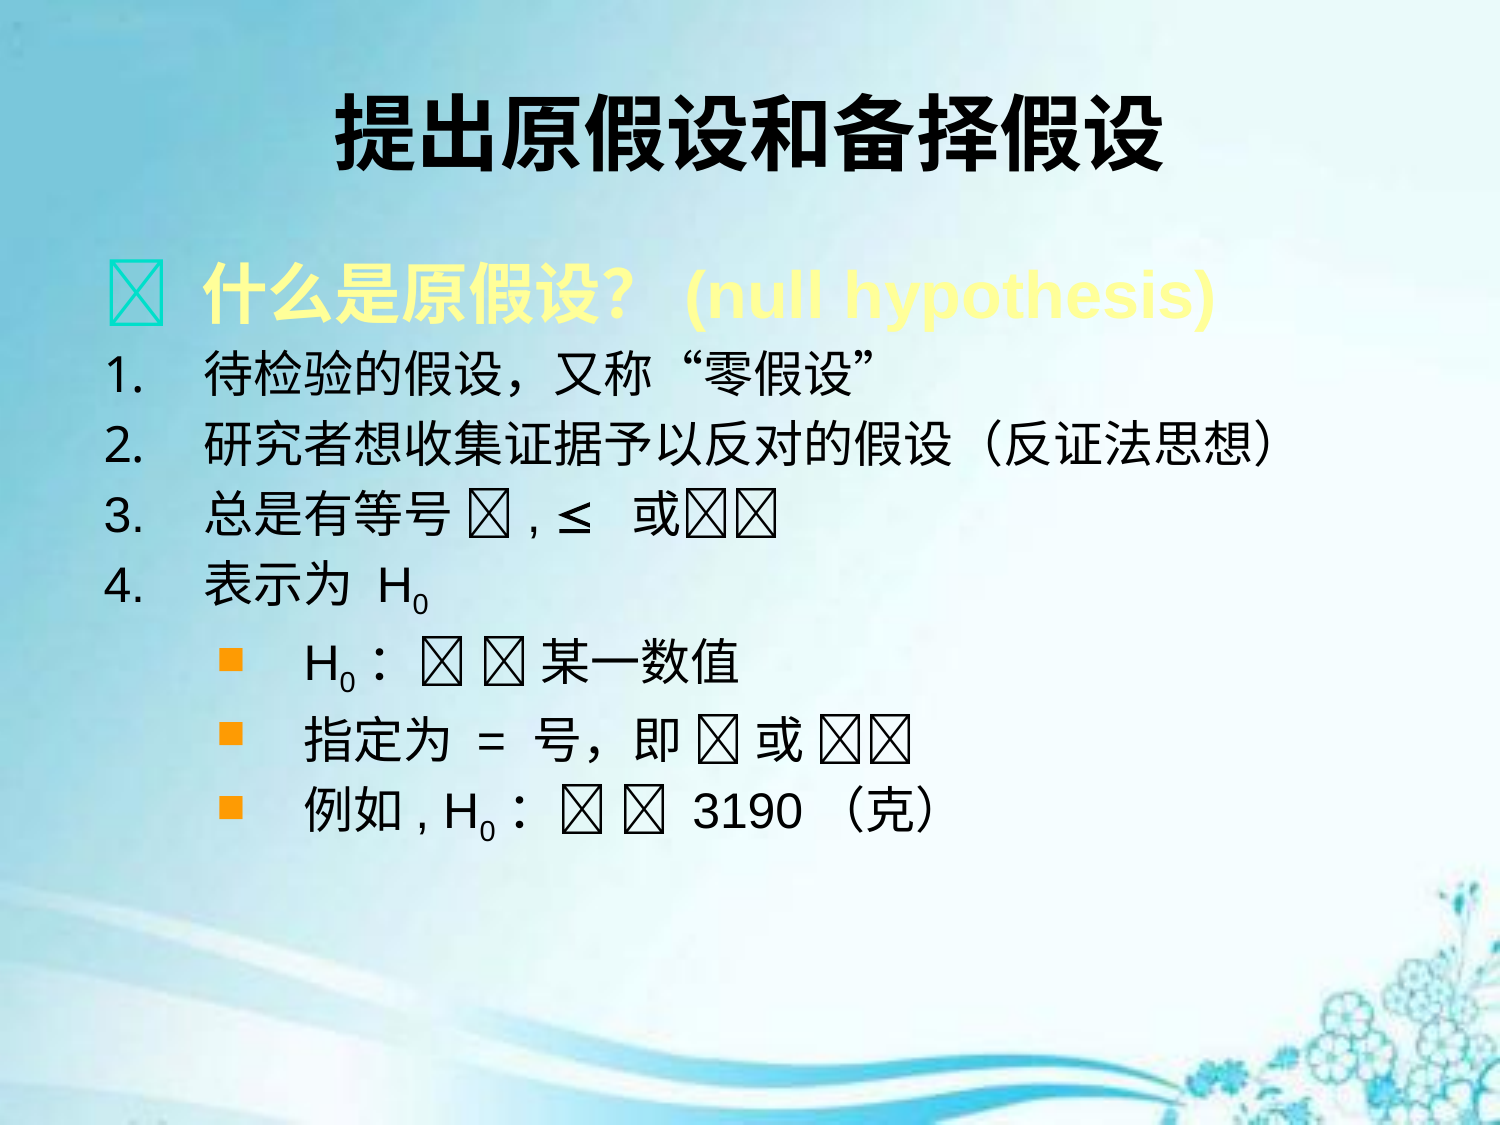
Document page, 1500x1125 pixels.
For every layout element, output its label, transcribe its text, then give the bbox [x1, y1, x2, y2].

picture [0, 0, 1500, 1125]
title 提出原假设和备择假设 [193, 42, 1307, 230]
list  什么是原假设？(null hypothesis) 待检验的假设，又称“零假设” 研究者想收集证据予以反对的假设（反证法思想） 3. 总是有等号 ,  或 4. 表示为 H0 H0：  某一数值 指定为 = 号，即  或  例如, H0：  3190（克） [88, 245, 1412, 980]
